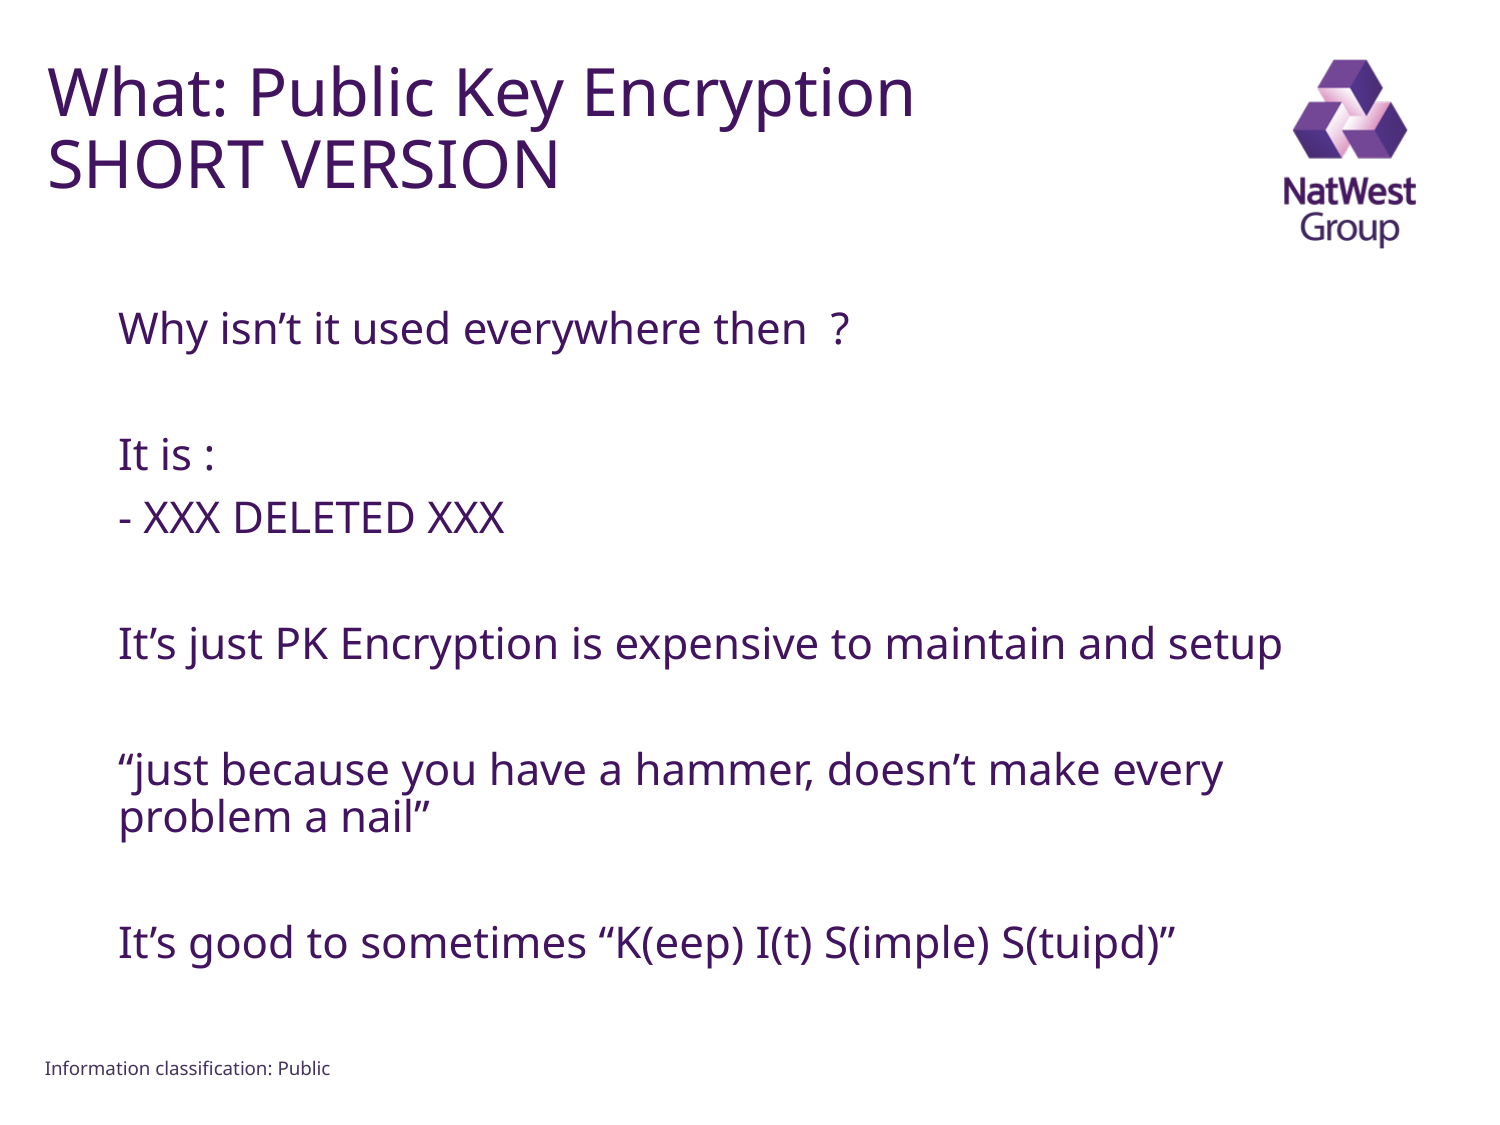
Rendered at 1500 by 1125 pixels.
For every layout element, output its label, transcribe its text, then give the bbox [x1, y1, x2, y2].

picture [1256, 32, 1444, 249]
list Why isn’t it used everywhere then ? It is : - XXX DELETED XXX It’s just PK Encryption is expensive to maintain and setup “just because you have a hammer, doesn’t make every problem a nail” It’s good to sometimes “K(eep) I(t) S(imple) S(tuipd)” [103, 299, 1397, 1014]
title What: Public Key Encryption SHORT VERSION [32, 22, 1326, 240]
